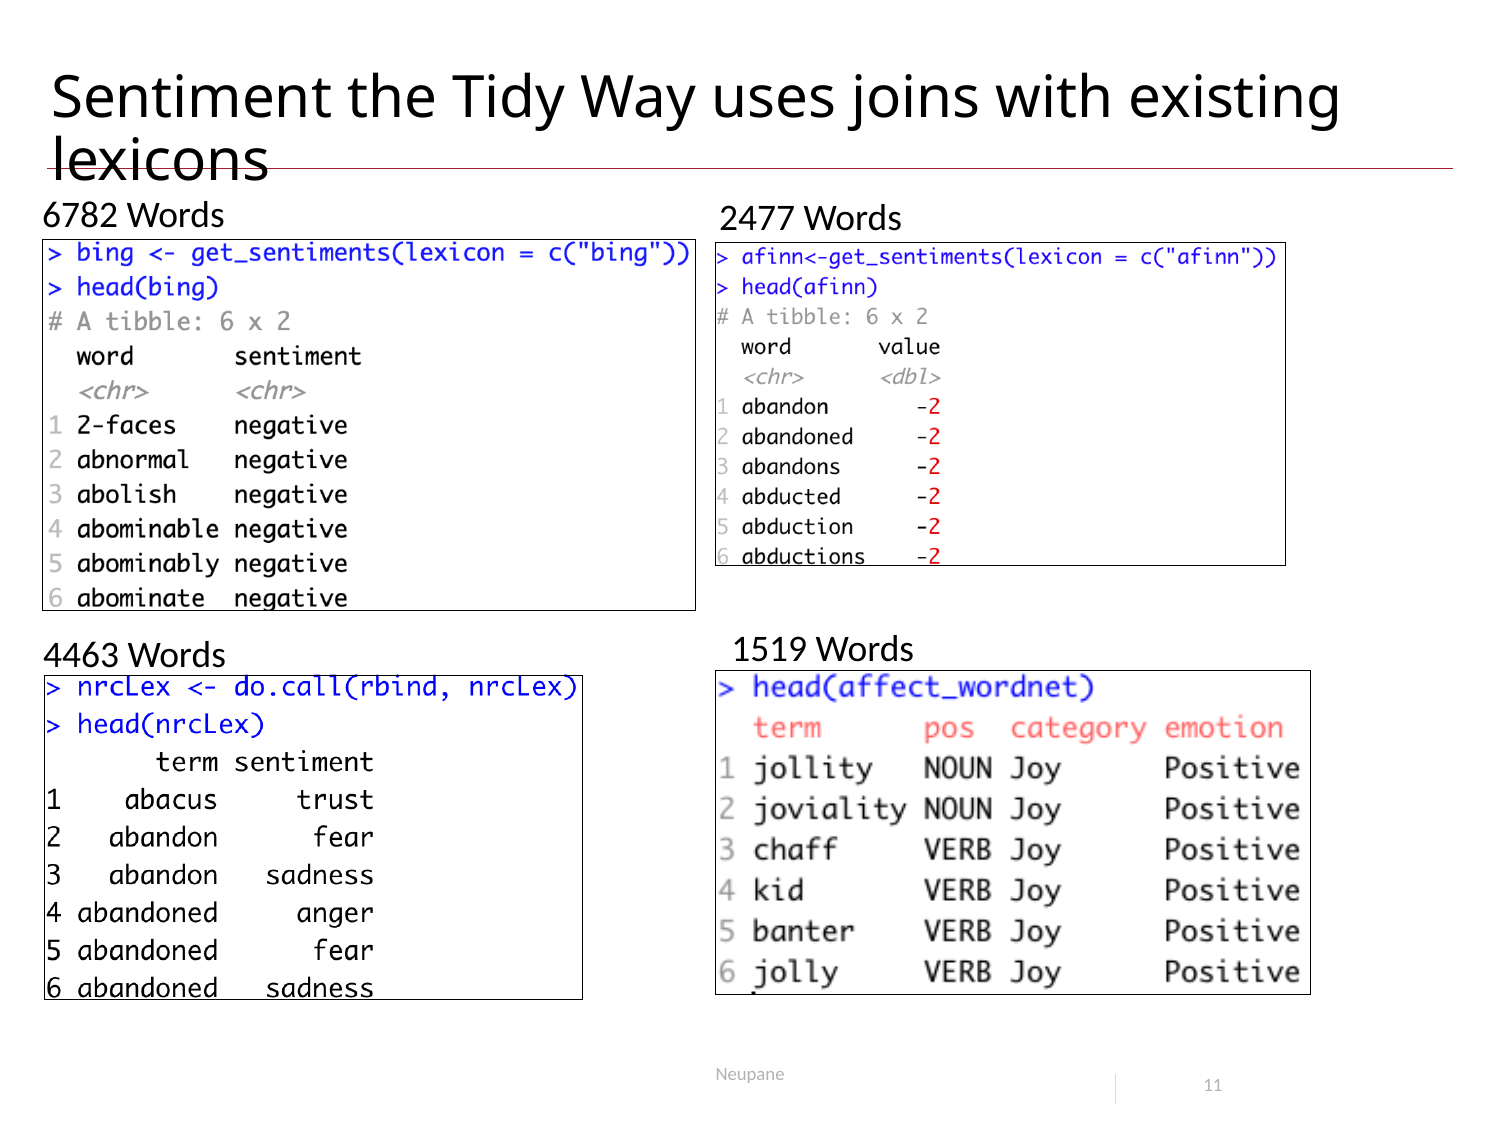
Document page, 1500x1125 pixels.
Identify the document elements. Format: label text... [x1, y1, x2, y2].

footer Neupane [496, 1042, 1004, 1103]
picture [42, 239, 696, 611]
title Sentiment the Tidy Way uses joins with existing lexicons [36, 59, 1451, 157]
picture [715, 242, 1286, 566]
picture [44, 674, 583, 1000]
text_box 6782 Words [27, 182, 241, 243]
text_box 2477 Words [704, 185, 918, 246]
text_box 4463 Words [28, 622, 242, 683]
text_box 1519 Words [716, 616, 930, 670]
picture [715, 670, 1311, 995]
slide_number 11 [1188, 1042, 1330, 1103]
